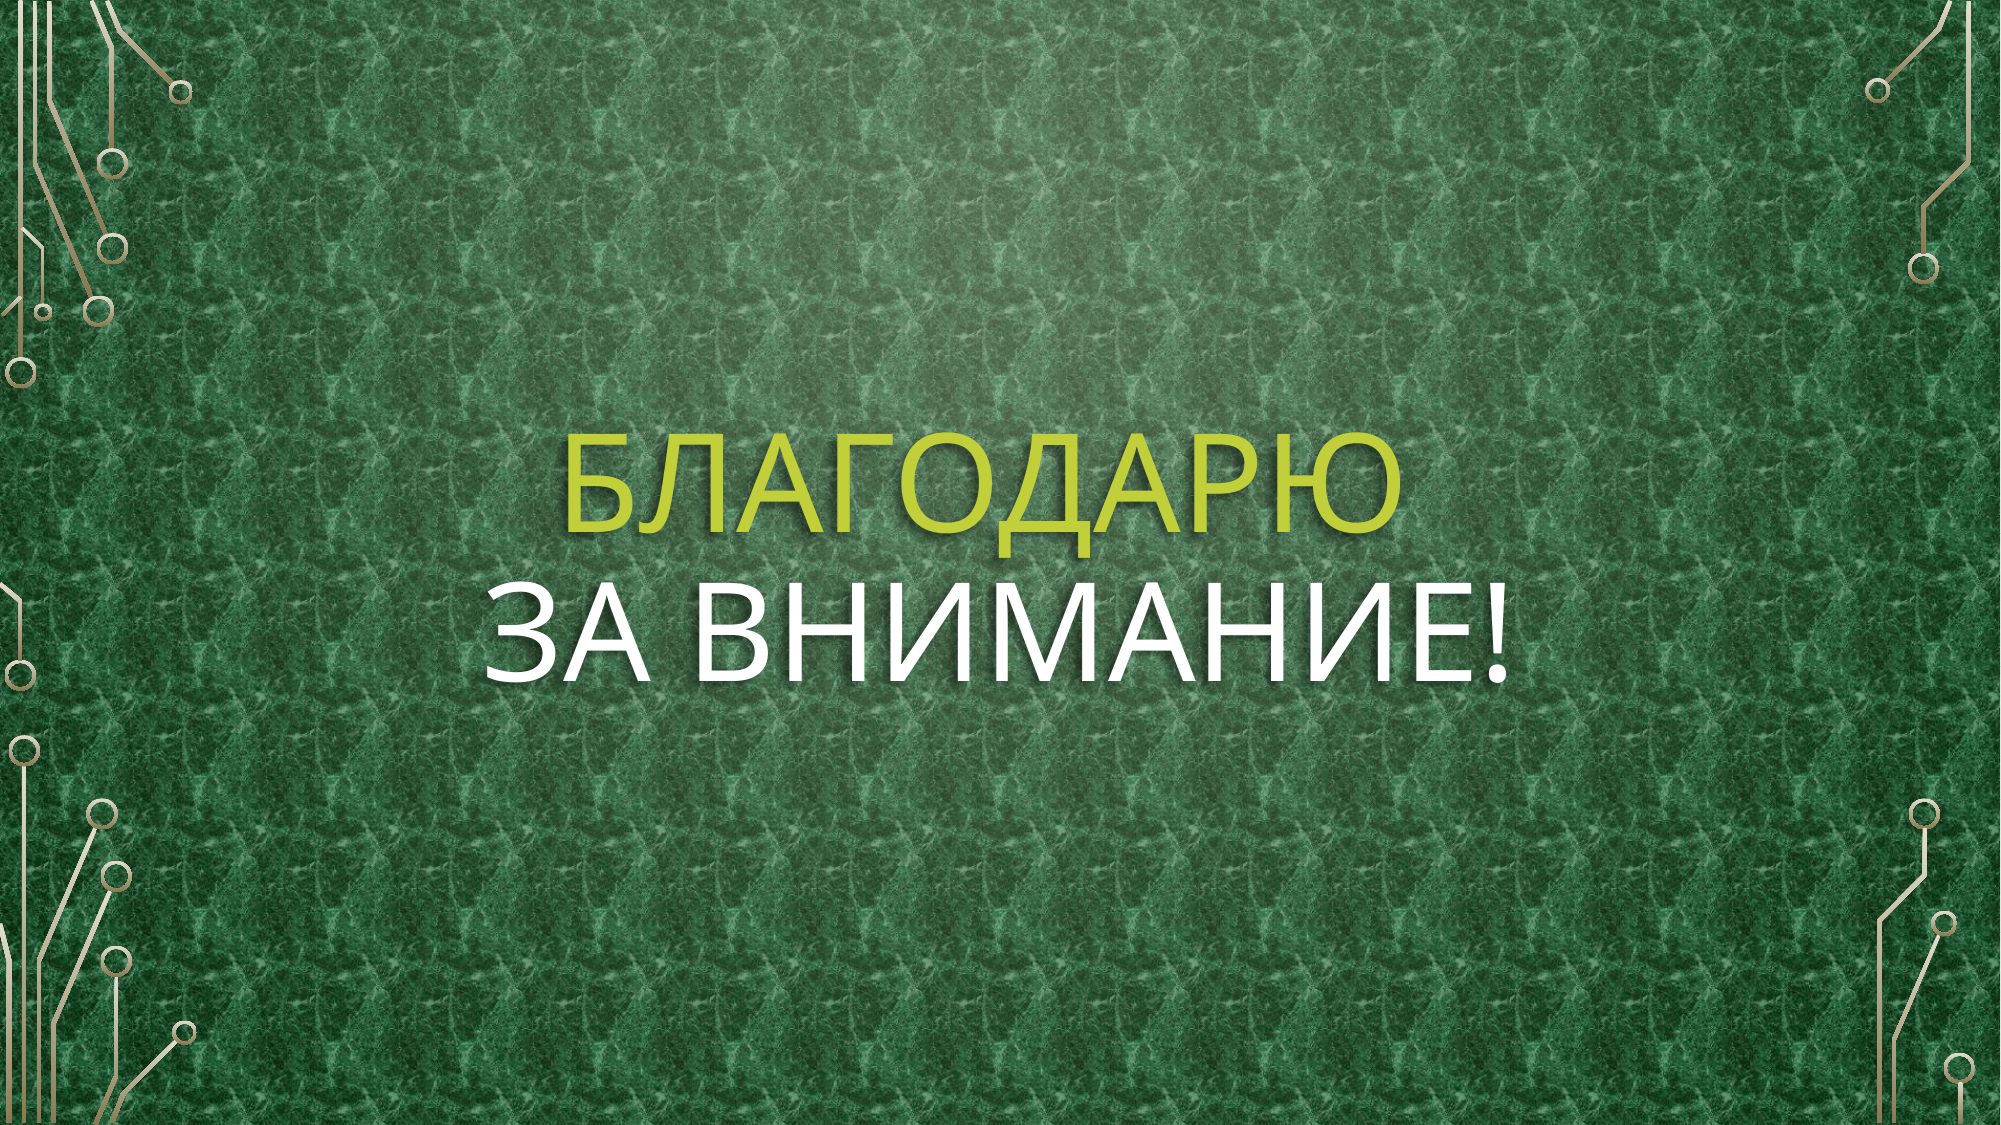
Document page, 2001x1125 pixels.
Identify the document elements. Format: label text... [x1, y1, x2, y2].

title Благодарю за внимание! [187, 441, 1813, 684]
